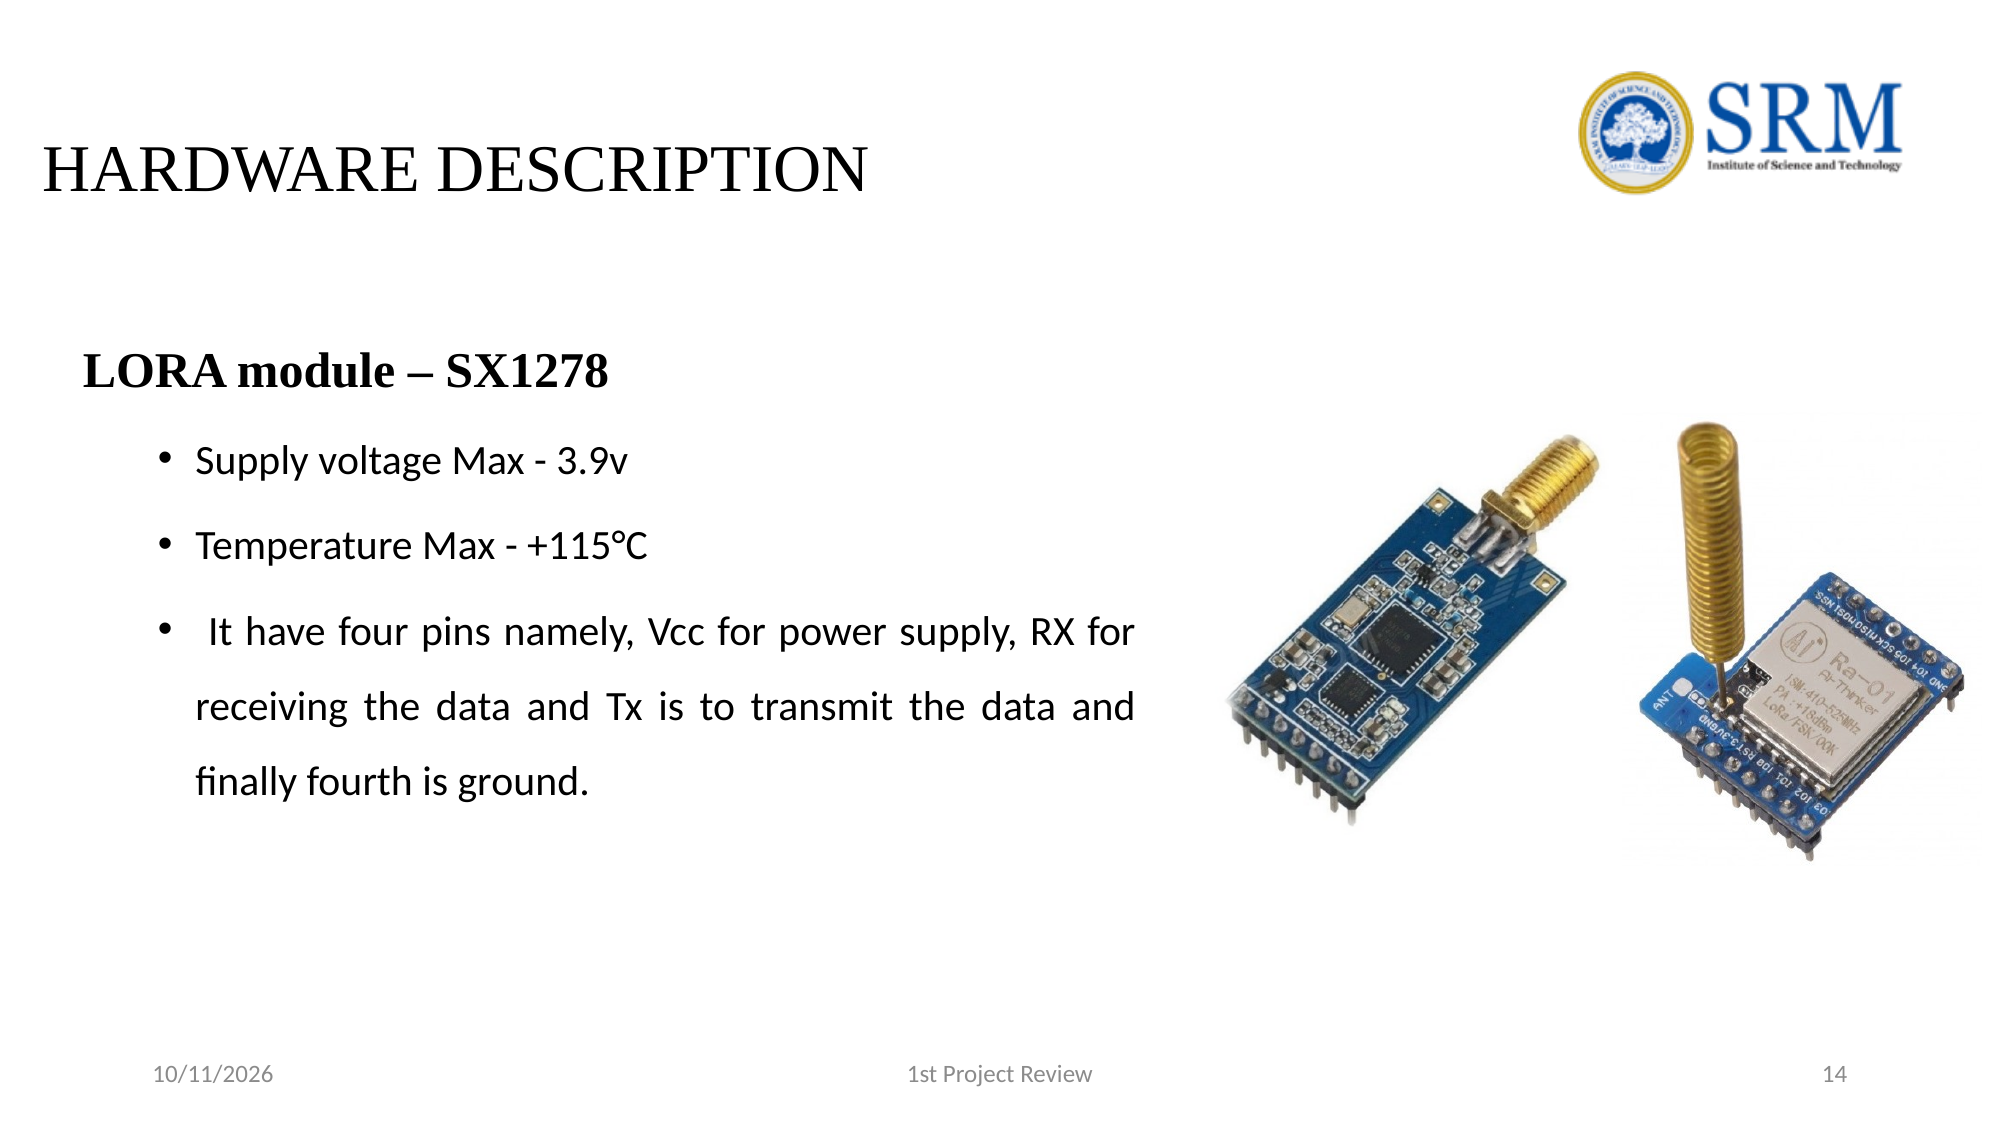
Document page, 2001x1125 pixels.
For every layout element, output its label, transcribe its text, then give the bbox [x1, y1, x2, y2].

list LORA module – SX1278 Supply voltage Max - 3.9v Temperature Max - +115°C It have four pins namely, Vcc for power supply, RX for receiving the data and Tx is to transmit the data and finally fourth is ground. [67, 299, 1152, 960]
picture [1576, 35, 1904, 234]
footer 1st Project Review [662, 1042, 1338, 1103]
slide_number 14 [1412, 1042, 1863, 1103]
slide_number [137, 1042, 588, 1103]
picture [1215, 401, 1982, 866]
title HARDWARE DESCRIPTION [27, 61, 1753, 279]
